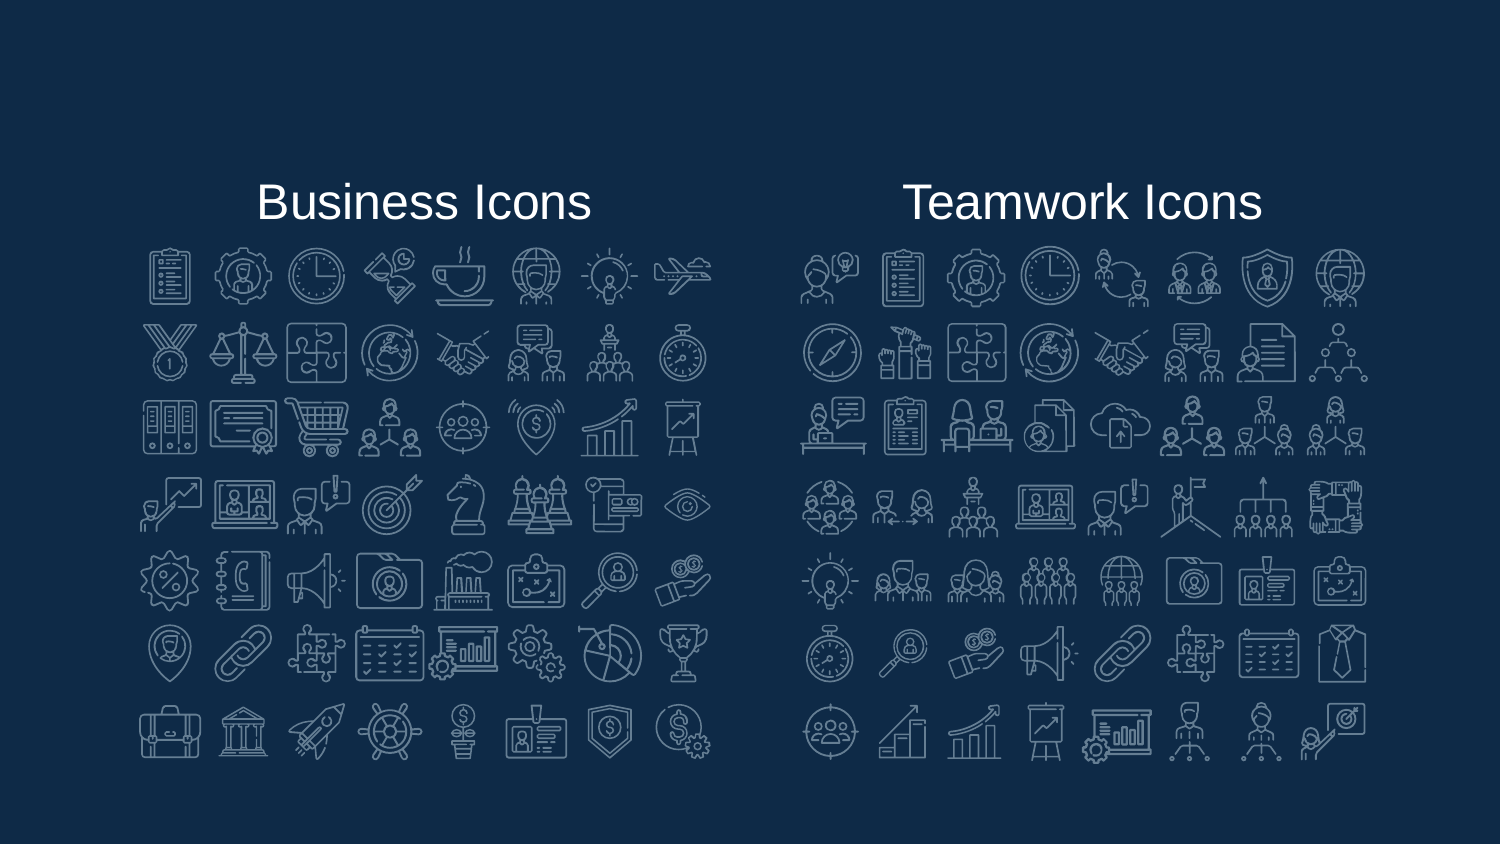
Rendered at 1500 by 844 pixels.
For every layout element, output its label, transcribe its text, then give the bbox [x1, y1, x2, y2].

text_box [802, 323, 863, 383]
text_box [355, 552, 424, 610]
text_box [209, 321, 278, 384]
text_box [578, 624, 643, 683]
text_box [139, 476, 203, 533]
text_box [653, 257, 712, 296]
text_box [1168, 701, 1211, 762]
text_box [1317, 624, 1367, 683]
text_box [1308, 322, 1369, 383]
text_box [215, 550, 271, 612]
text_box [1094, 329, 1150, 377]
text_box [1315, 248, 1366, 308]
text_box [1234, 395, 1294, 456]
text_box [507, 398, 565, 456]
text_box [663, 488, 711, 522]
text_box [664, 398, 702, 457]
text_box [450, 703, 476, 760]
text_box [1019, 625, 1079, 682]
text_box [1164, 322, 1224, 383]
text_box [1240, 701, 1282, 762]
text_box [1094, 248, 1150, 308]
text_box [580, 397, 639, 457]
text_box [358, 397, 422, 457]
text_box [948, 476, 999, 538]
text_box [800, 251, 860, 305]
text_box [286, 322, 347, 384]
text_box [801, 551, 860, 610]
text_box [802, 479, 858, 535]
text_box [940, 398, 1015, 453]
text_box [652, 323, 710, 382]
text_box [142, 399, 198, 455]
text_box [946, 704, 1002, 760]
text_box [287, 623, 346, 683]
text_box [1089, 402, 1152, 449]
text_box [1313, 555, 1367, 606]
text_box [1166, 624, 1225, 683]
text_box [580, 247, 639, 306]
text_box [209, 399, 278, 455]
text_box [1165, 556, 1223, 605]
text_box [1308, 479, 1364, 535]
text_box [142, 323, 198, 382]
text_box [431, 245, 495, 307]
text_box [1233, 476, 1294, 538]
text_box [872, 488, 934, 526]
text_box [947, 559, 1005, 603]
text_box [287, 247, 346, 305]
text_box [801, 703, 860, 761]
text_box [149, 247, 191, 306]
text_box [1092, 624, 1153, 683]
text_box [211, 479, 279, 530]
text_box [883, 395, 927, 456]
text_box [947, 627, 1006, 680]
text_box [147, 624, 192, 683]
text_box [653, 554, 713, 607]
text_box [287, 702, 346, 761]
text_box [507, 474, 573, 535]
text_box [432, 550, 494, 611]
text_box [435, 399, 491, 455]
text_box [874, 559, 932, 602]
title Teamwork Icons [797, 154, 1369, 234]
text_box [357, 702, 423, 761]
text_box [586, 323, 634, 382]
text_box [1099, 555, 1144, 607]
text_box [218, 706, 269, 757]
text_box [283, 397, 350, 458]
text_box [1027, 701, 1065, 762]
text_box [214, 247, 273, 305]
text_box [878, 628, 928, 679]
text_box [511, 247, 561, 306]
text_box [1300, 702, 1366, 761]
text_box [799, 396, 868, 456]
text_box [878, 704, 927, 759]
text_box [1306, 395, 1366, 456]
text_box [361, 474, 423, 536]
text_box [584, 476, 643, 533]
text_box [580, 552, 639, 610]
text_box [212, 624, 274, 683]
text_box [1238, 628, 1300, 679]
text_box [286, 474, 351, 535]
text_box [1240, 248, 1295, 308]
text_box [1160, 476, 1222, 538]
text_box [1238, 555, 1296, 606]
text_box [505, 704, 568, 759]
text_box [360, 324, 419, 382]
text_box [363, 247, 417, 305]
text_box [1023, 399, 1076, 453]
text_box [1081, 708, 1153, 765]
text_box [587, 704, 633, 759]
title Business Icons [139, 154, 711, 234]
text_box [428, 625, 499, 681]
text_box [1087, 478, 1149, 537]
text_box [507, 624, 566, 683]
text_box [436, 330, 490, 376]
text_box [138, 704, 202, 759]
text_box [1159, 395, 1226, 457]
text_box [946, 248, 1006, 308]
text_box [507, 323, 566, 382]
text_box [877, 326, 932, 380]
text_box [286, 552, 346, 609]
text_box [1167, 251, 1222, 305]
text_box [1019, 322, 1080, 383]
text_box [446, 473, 486, 536]
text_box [139, 549, 201, 612]
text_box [1014, 484, 1077, 530]
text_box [881, 248, 925, 308]
text_box [947, 323, 1007, 383]
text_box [1236, 322, 1297, 383]
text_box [1020, 245, 1081, 306]
text_box [1019, 557, 1077, 605]
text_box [506, 553, 566, 609]
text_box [659, 624, 708, 683]
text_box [799, 624, 857, 683]
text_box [655, 703, 711, 760]
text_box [354, 624, 425, 682]
